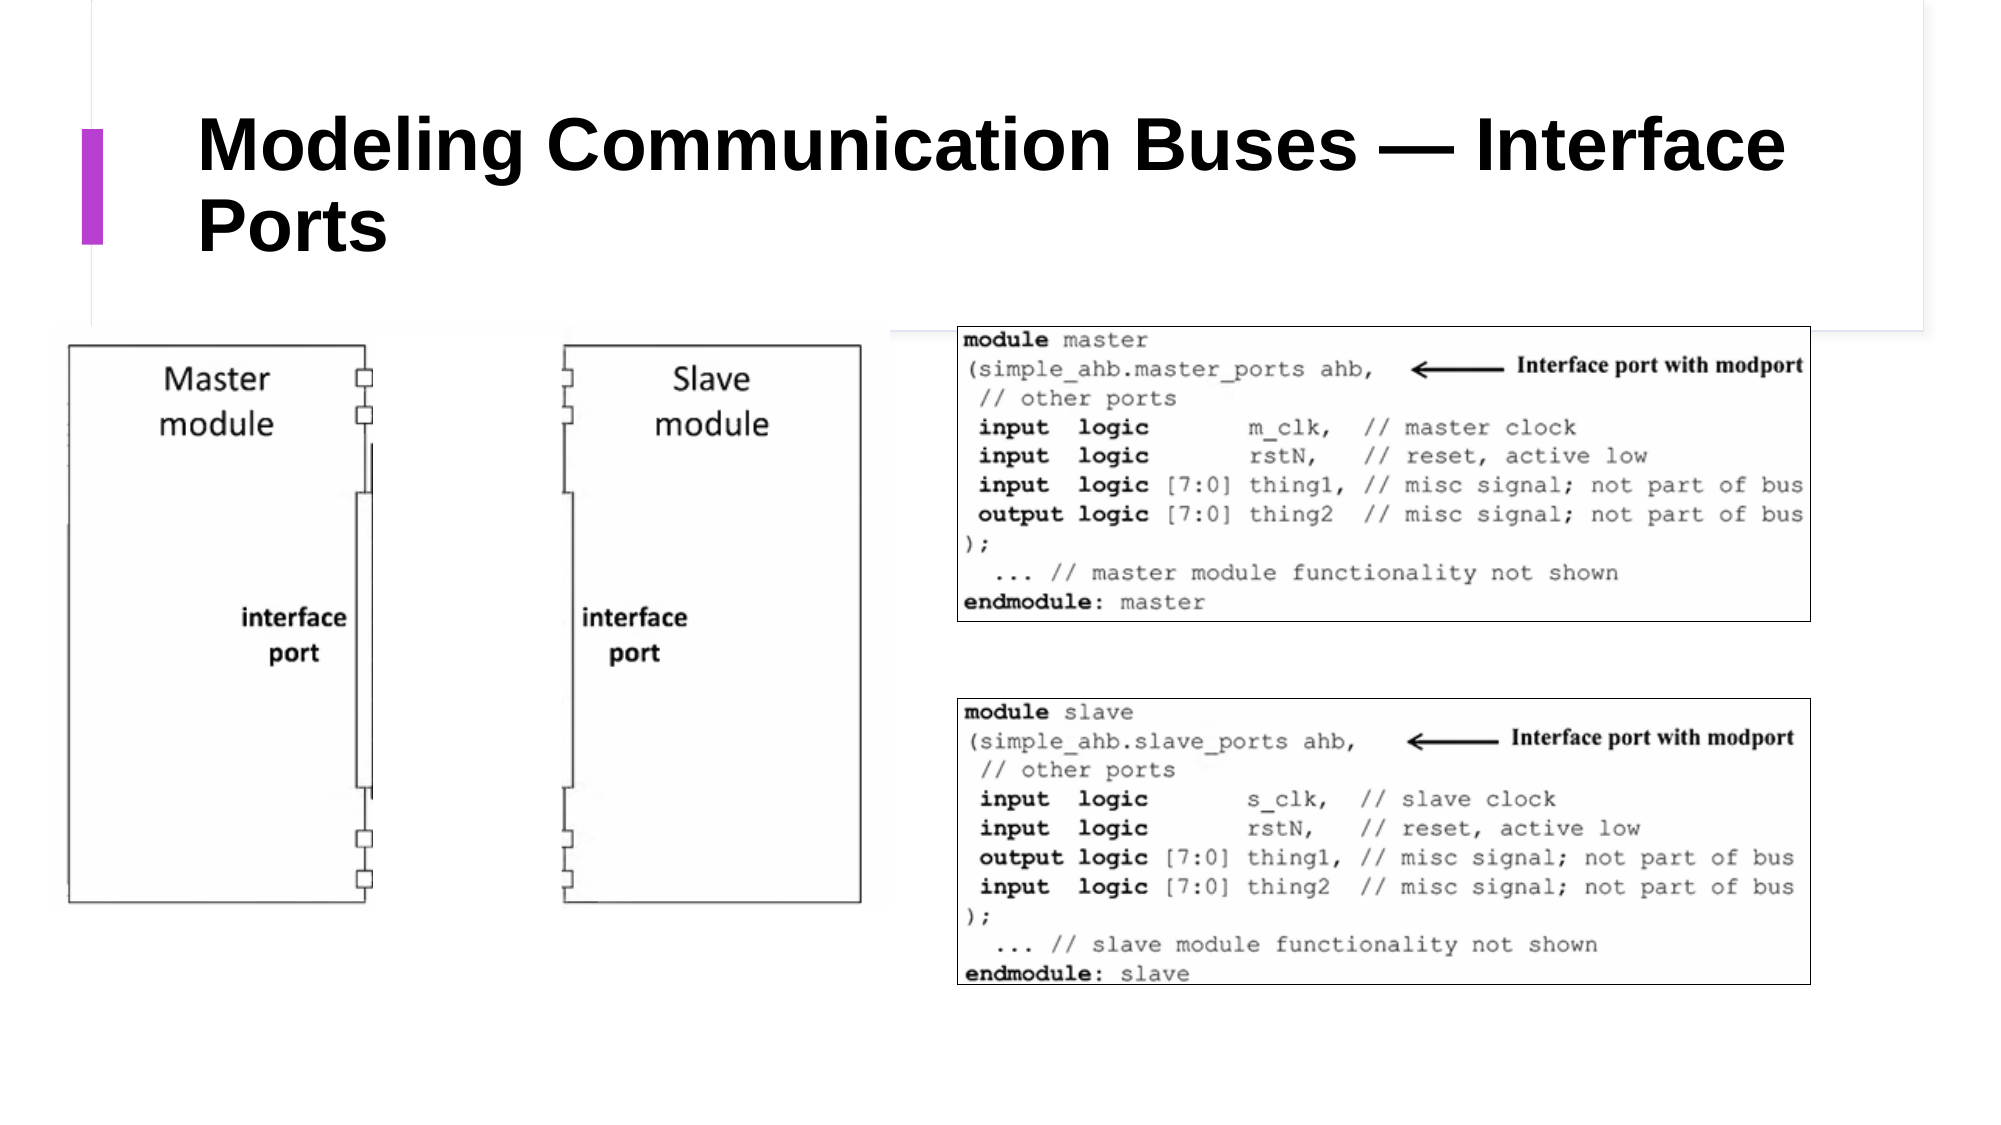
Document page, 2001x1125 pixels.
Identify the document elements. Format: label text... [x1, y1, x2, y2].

picture [957, 325, 1811, 622]
picture [957, 698, 1811, 985]
picture [52, 325, 890, 911]
title Modeling Communication Buses — Interface Ports [183, 90, 1851, 284]
